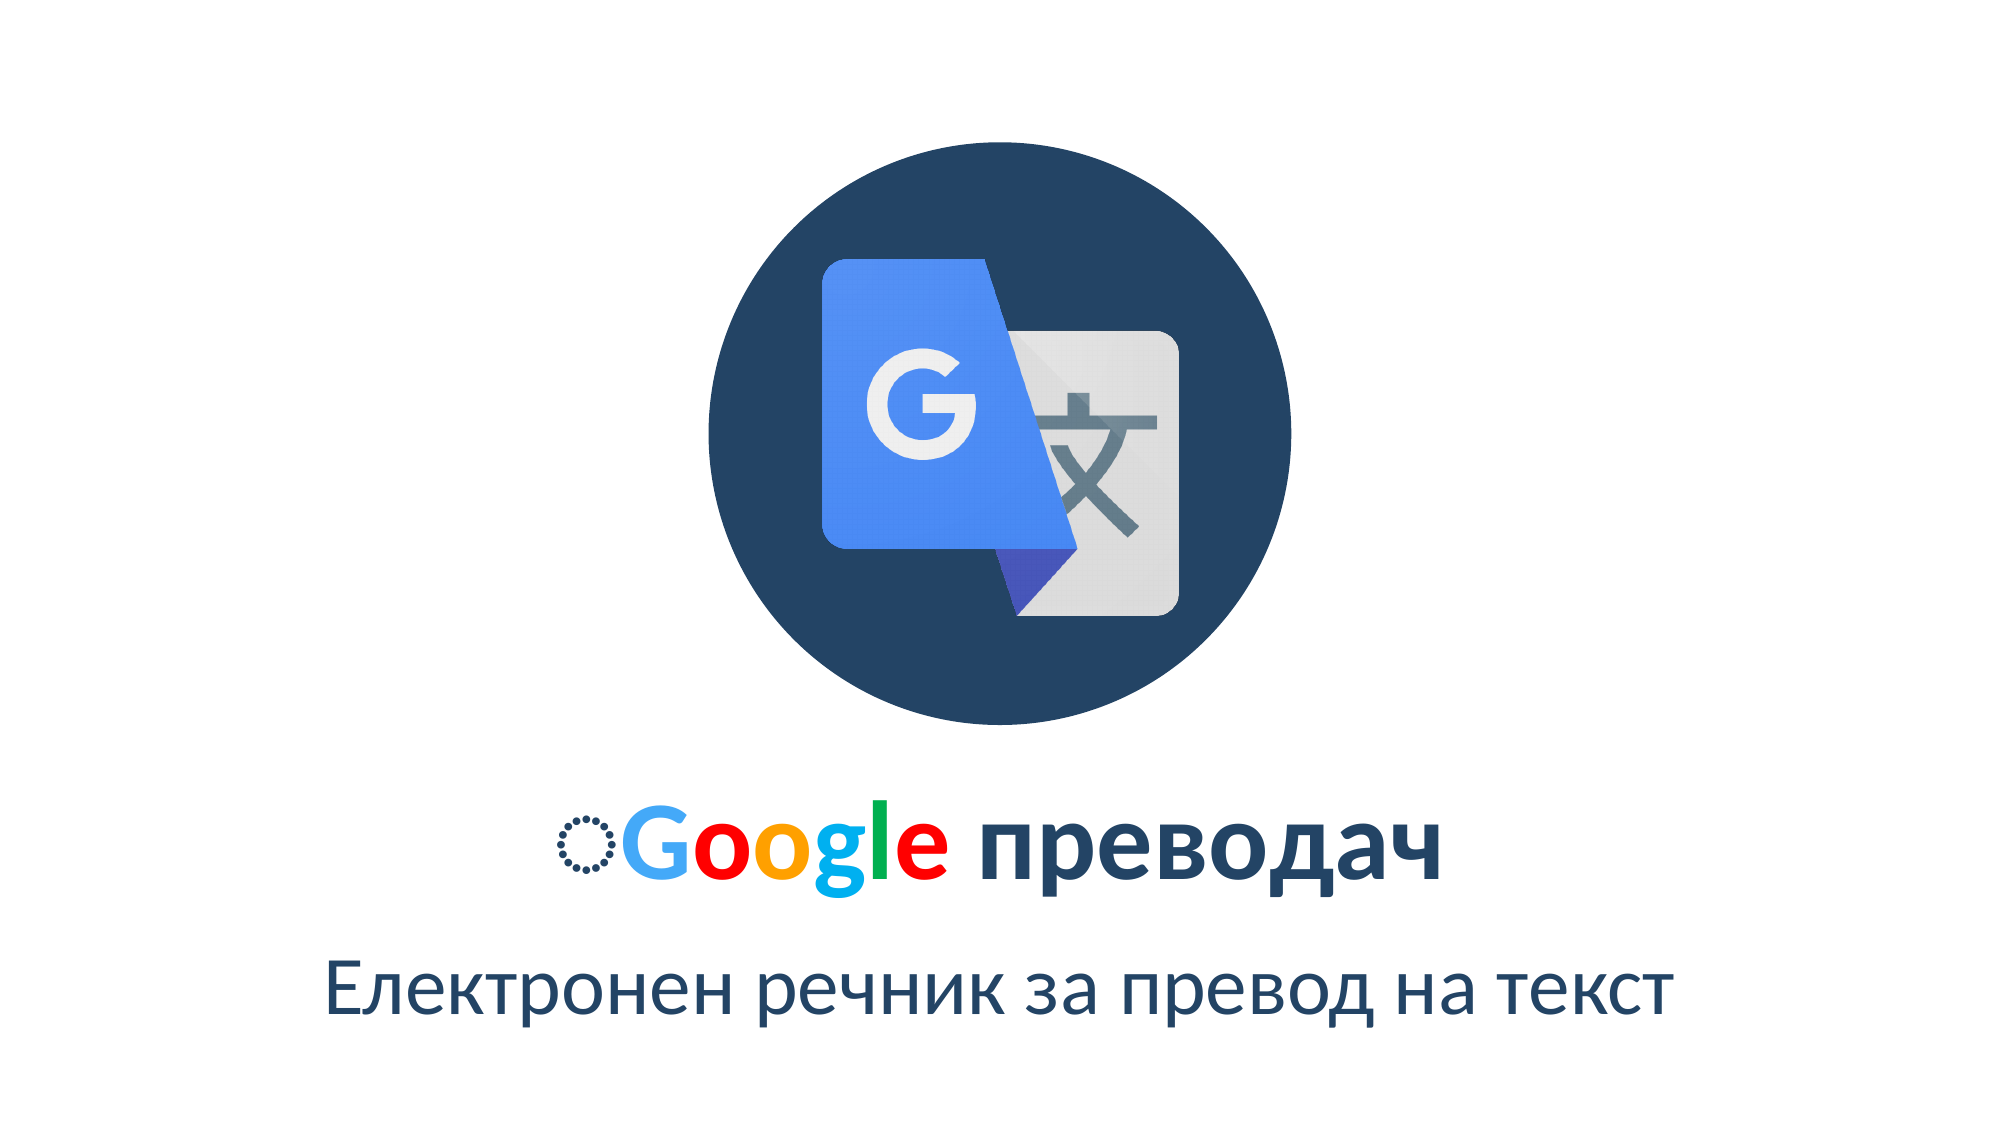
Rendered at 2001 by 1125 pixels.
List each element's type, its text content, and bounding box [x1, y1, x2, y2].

subtitle Електронен речник за превод на текст [100, 916, 1900, 1043]
picture [822, 259, 1180, 617]
title ͏Google преводач [100, 771, 1900, 898]
